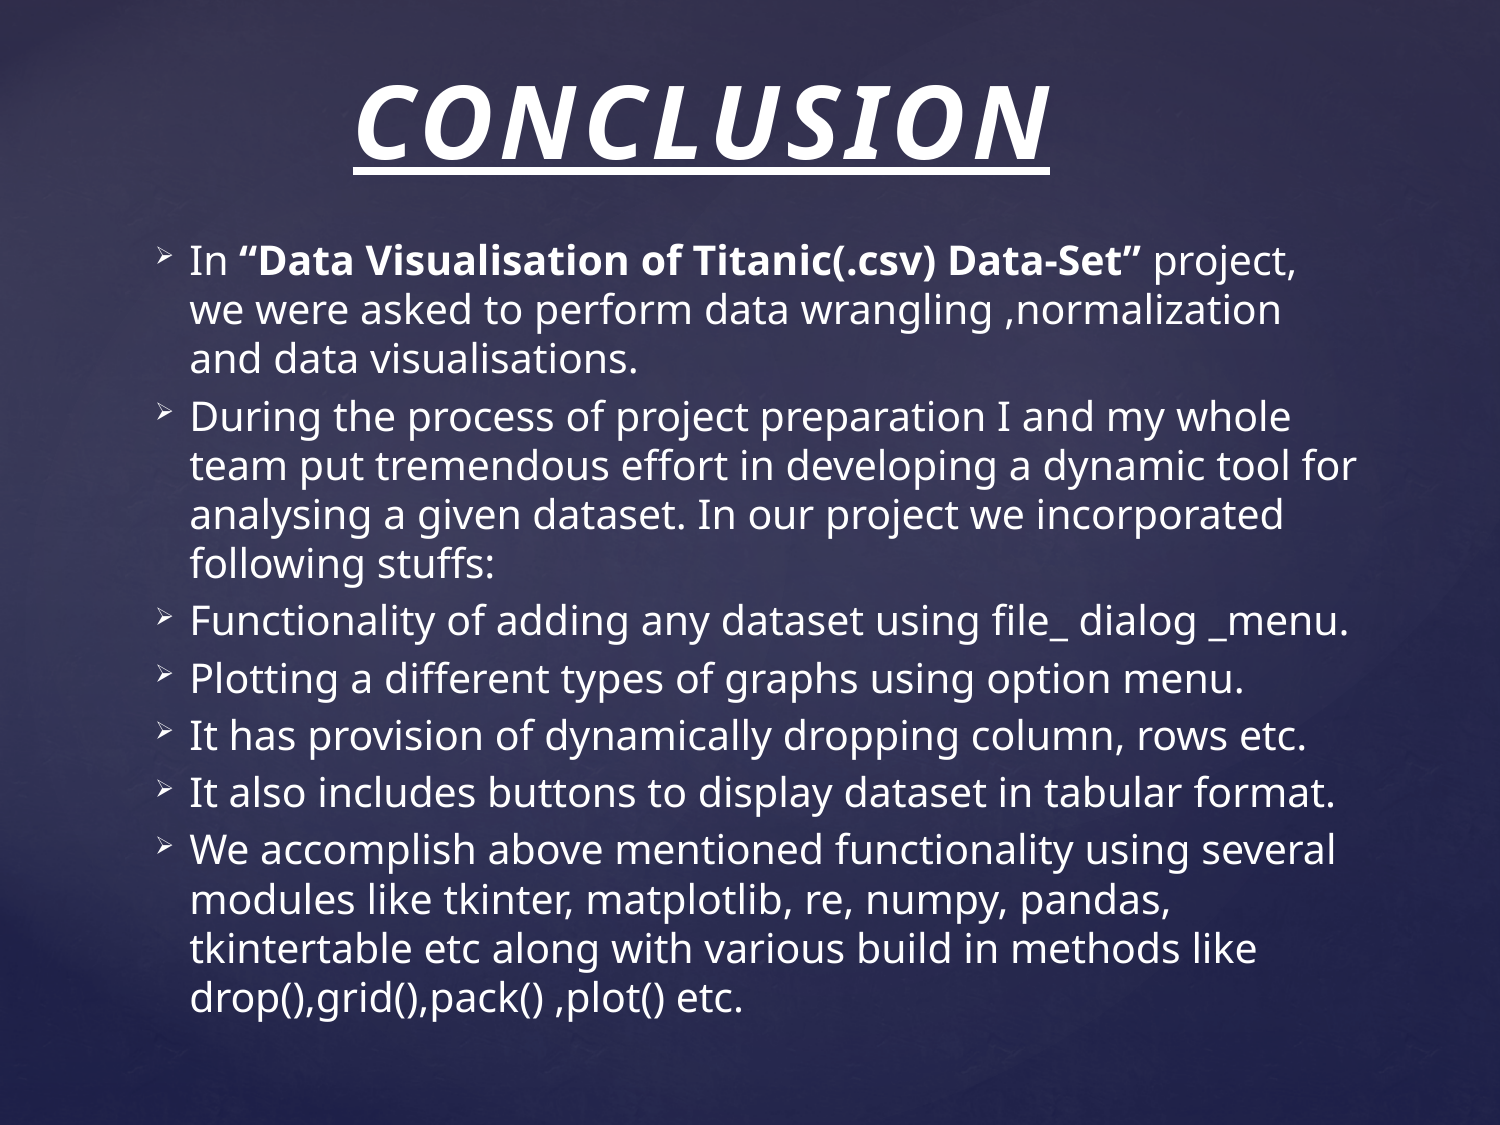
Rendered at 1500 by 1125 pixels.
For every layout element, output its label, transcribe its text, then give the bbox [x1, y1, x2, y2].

list In “Data Visualisation of Titanic(.csv) Data-Set” project, we were asked to perform data wrangling ,normalization and data visualisations. During the process of project preparation I and my whole team put tremendous effort in developing a dynamic tool for analysing a given dataset. In our project we incorporated following stuffs: Functionality of adding any dataset using file_ dialog _menu. Plotting a different types of graphs using option menu. It has provision of dynamically dropping column, rows etc. It also includes buttons to display dataset in tabular format. We accomplish above mentioned functionality using several modules like tkinter, matplotlib, re, numpy, pandas, tkintertable etc along with various build in methods like drop(),grid(),pack() ,plot() etc. [137, 200, 1375, 1113]
title CONCLUSION [337, 50, 1163, 188]
